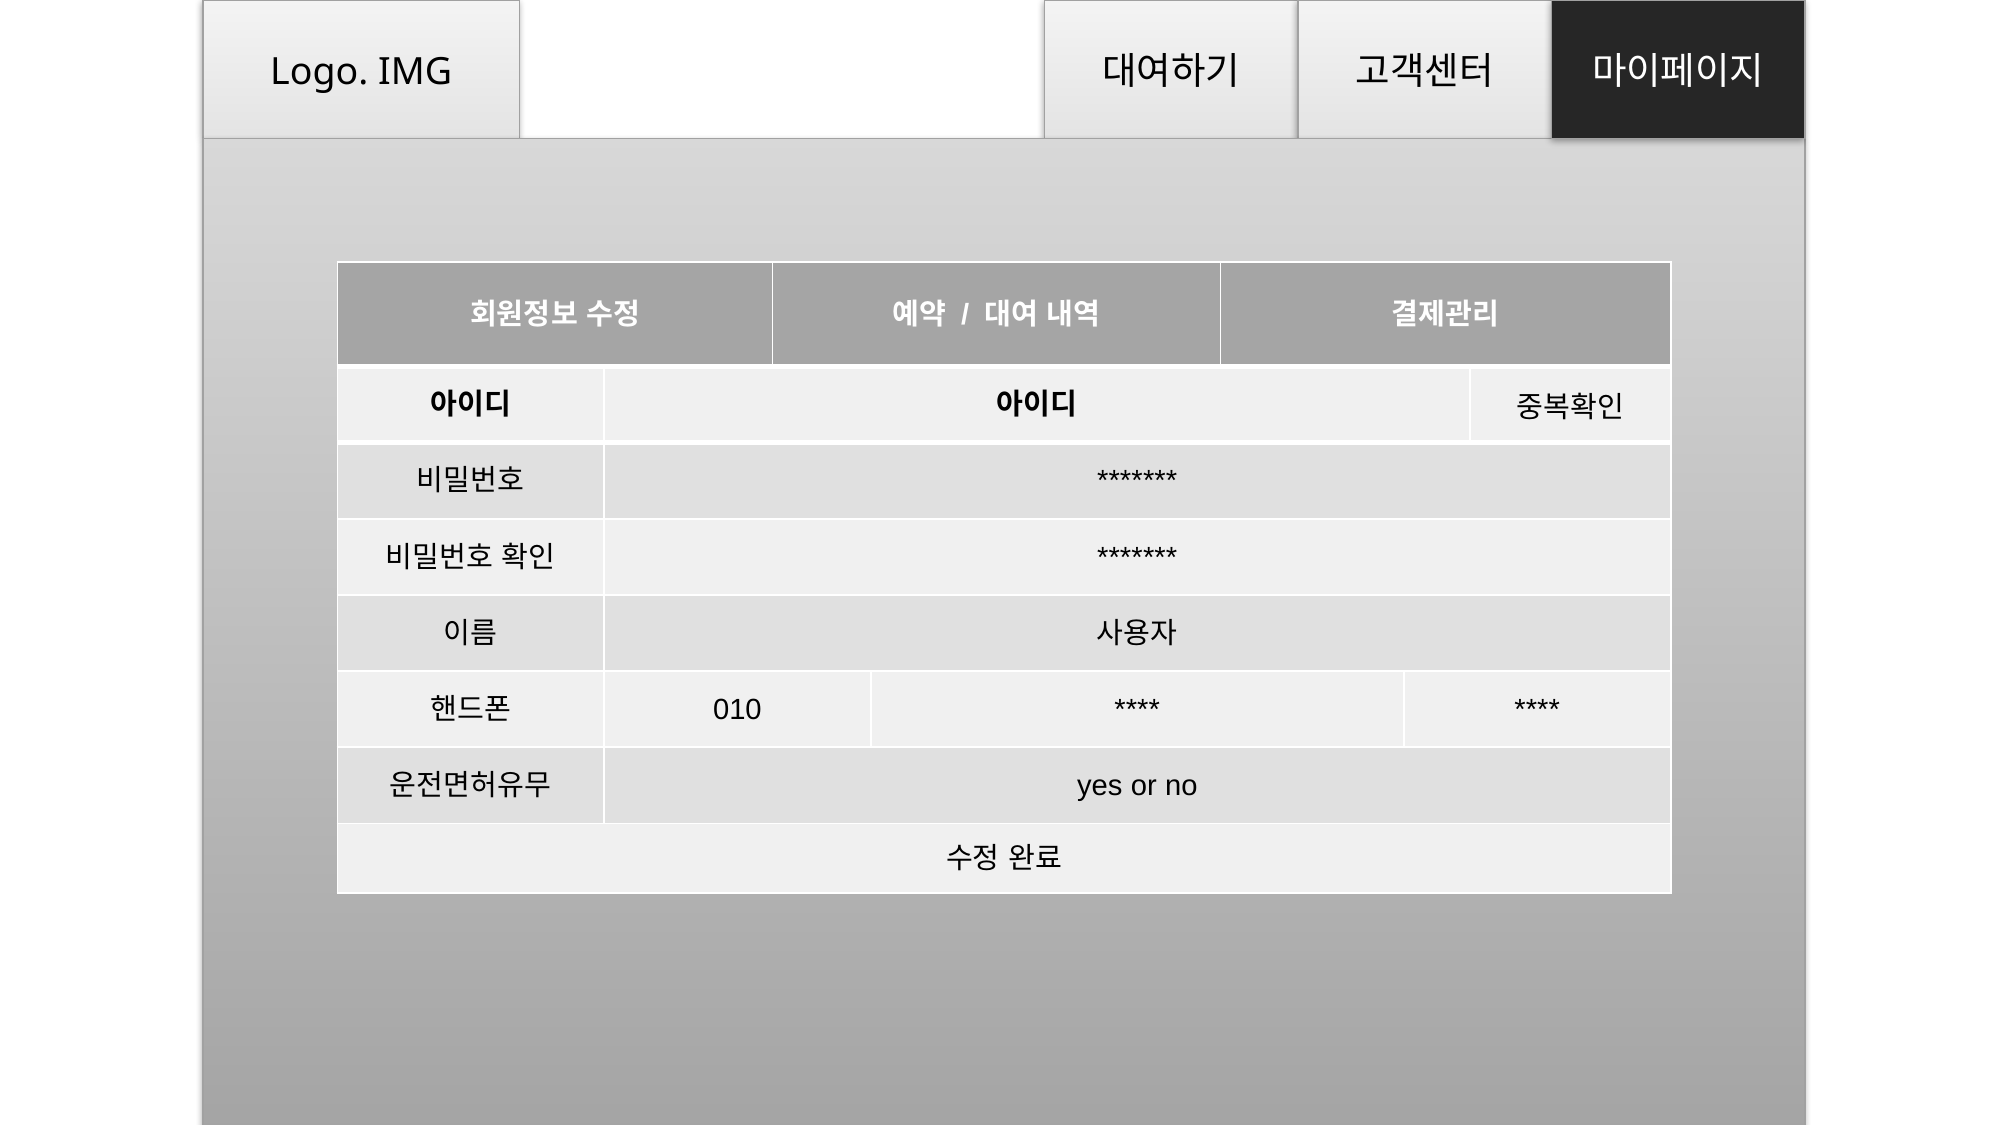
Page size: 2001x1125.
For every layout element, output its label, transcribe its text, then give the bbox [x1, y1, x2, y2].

table_cell 사용자 [605, 596, 1670, 670]
table_header 아이디 [338, 369, 603, 440]
text_box r [202, 138, 1806, 1125]
text_box 대여하기 [1044, 0, 1294, 136]
table_cell ******* [605, 520, 1670, 594]
table_cell **** [872, 672, 1403, 746]
table_cell 010 [605, 672, 870, 746]
table_header 회원정보 수정 [338, 263, 772, 364]
table_header 예약 / 대여 내역 [773, 263, 1220, 364]
text_box 마이페이지 [1551, 0, 1806, 139]
text_box Logo. IMG [202, 0, 520, 137]
table_cell 수정 완료 [338, 824, 1670, 892]
table_cell 비밀번호 [338, 445, 603, 518]
table_cell 핸드폰 [338, 672, 603, 746]
table_cell ******* [605, 445, 1670, 518]
table_cell 운전면허유무 [338, 748, 603, 823]
text_box 고객센터 [1297, 0, 1548, 136]
table_cell 비밀번호 확인 [338, 520, 603, 594]
table_header 중복확인 [1471, 369, 1670, 440]
table_header 결제관리 [1221, 263, 1670, 364]
table_cell 이름 [338, 596, 603, 670]
table_cell yes or no [605, 748, 1670, 823]
table_cell **** [1405, 672, 1670, 746]
table_header 아이디 [605, 369, 1469, 440]
